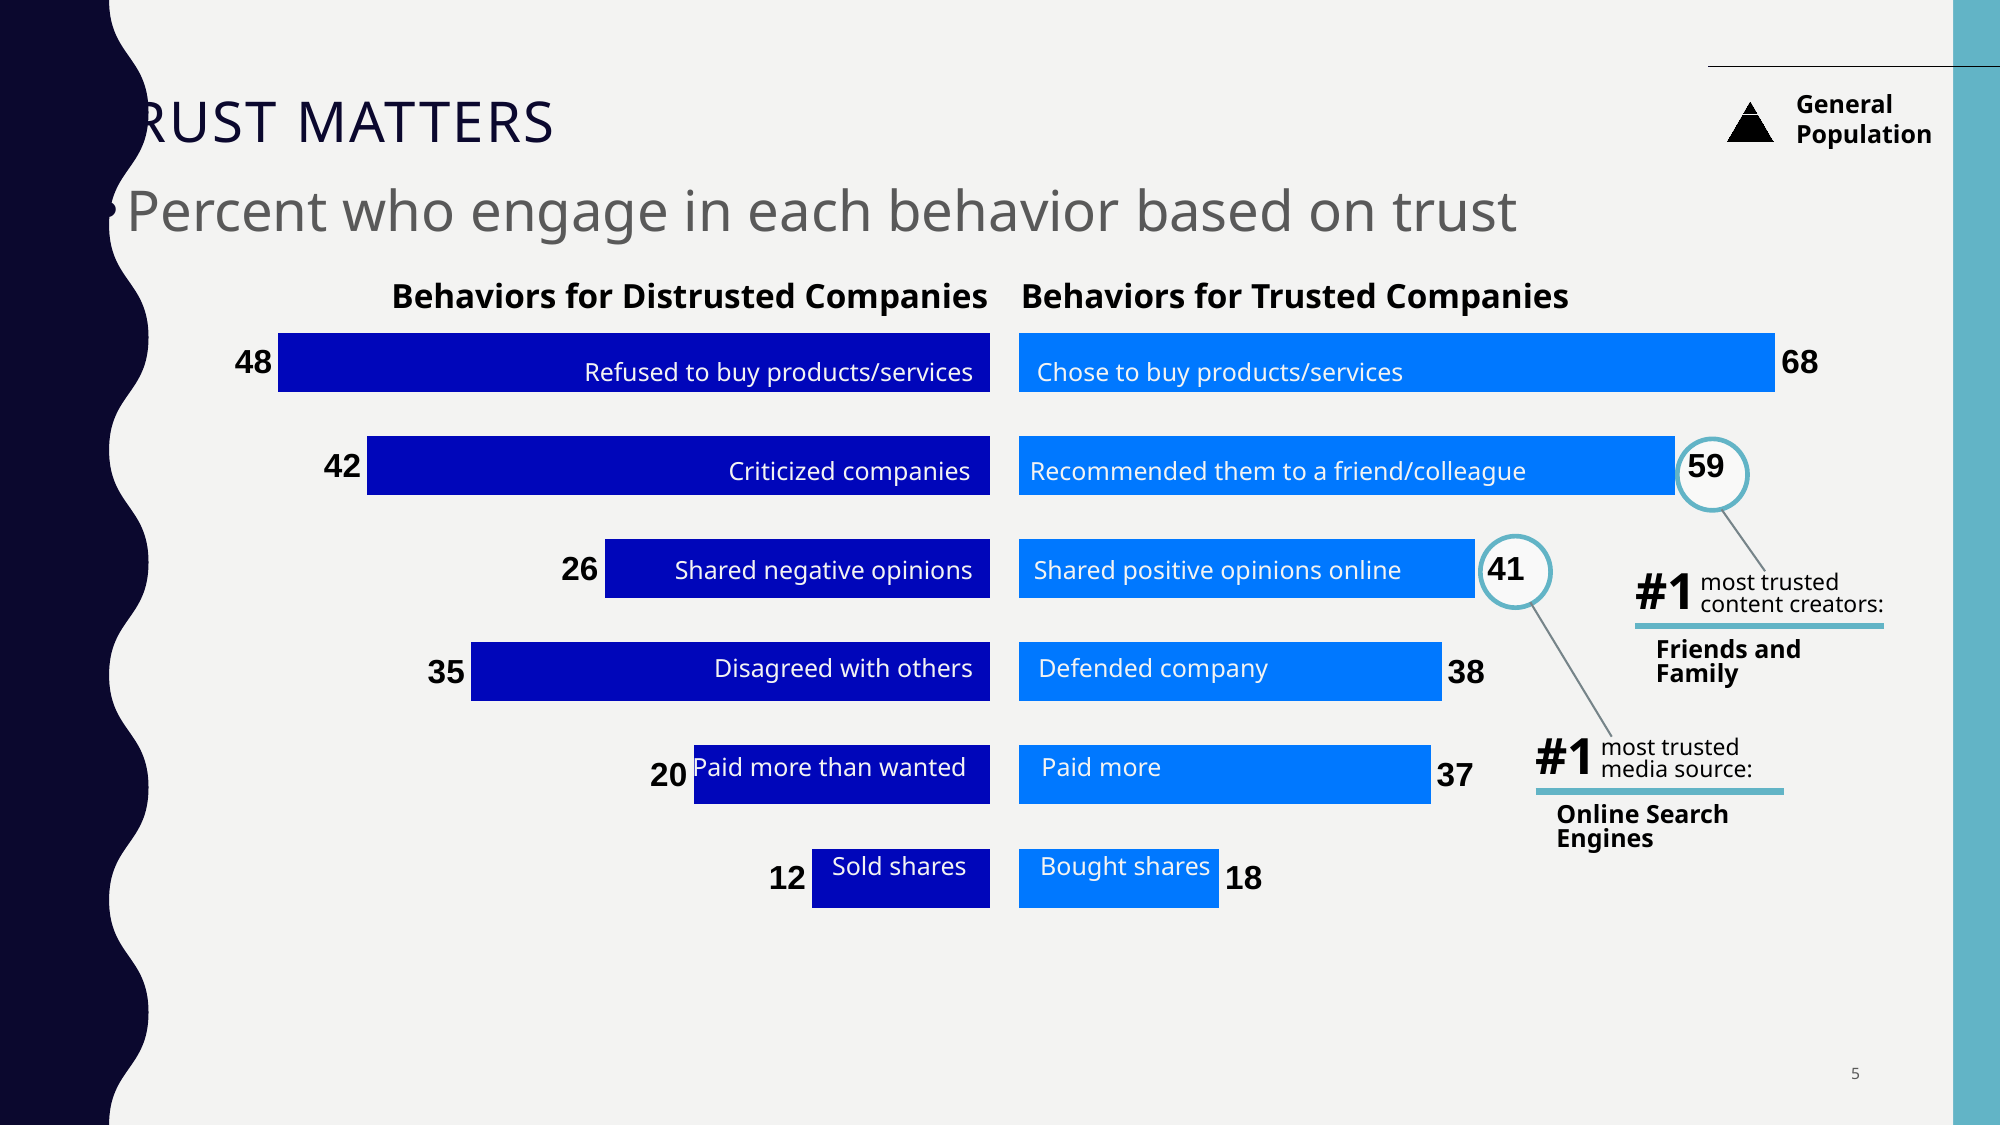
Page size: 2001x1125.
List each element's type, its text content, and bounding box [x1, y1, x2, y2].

slide_number 5 [1412, 1045, 1875, 1103]
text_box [1721, 509, 1766, 572]
text_box Behaviors for Distrusted Companies [391, 275, 989, 297]
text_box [1616, 564, 1901, 697]
chart [81, 297, 1928, 943]
list Percent who engage in each behavior based on trust [83, 161, 1916, 249]
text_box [1727, 81, 1950, 170]
title Trust Matters [83, 86, 1727, 161]
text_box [1516, 729, 1802, 862]
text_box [1530, 602, 1612, 737]
text_box Behaviors for Trusted Companies [1020, 275, 1571, 297]
